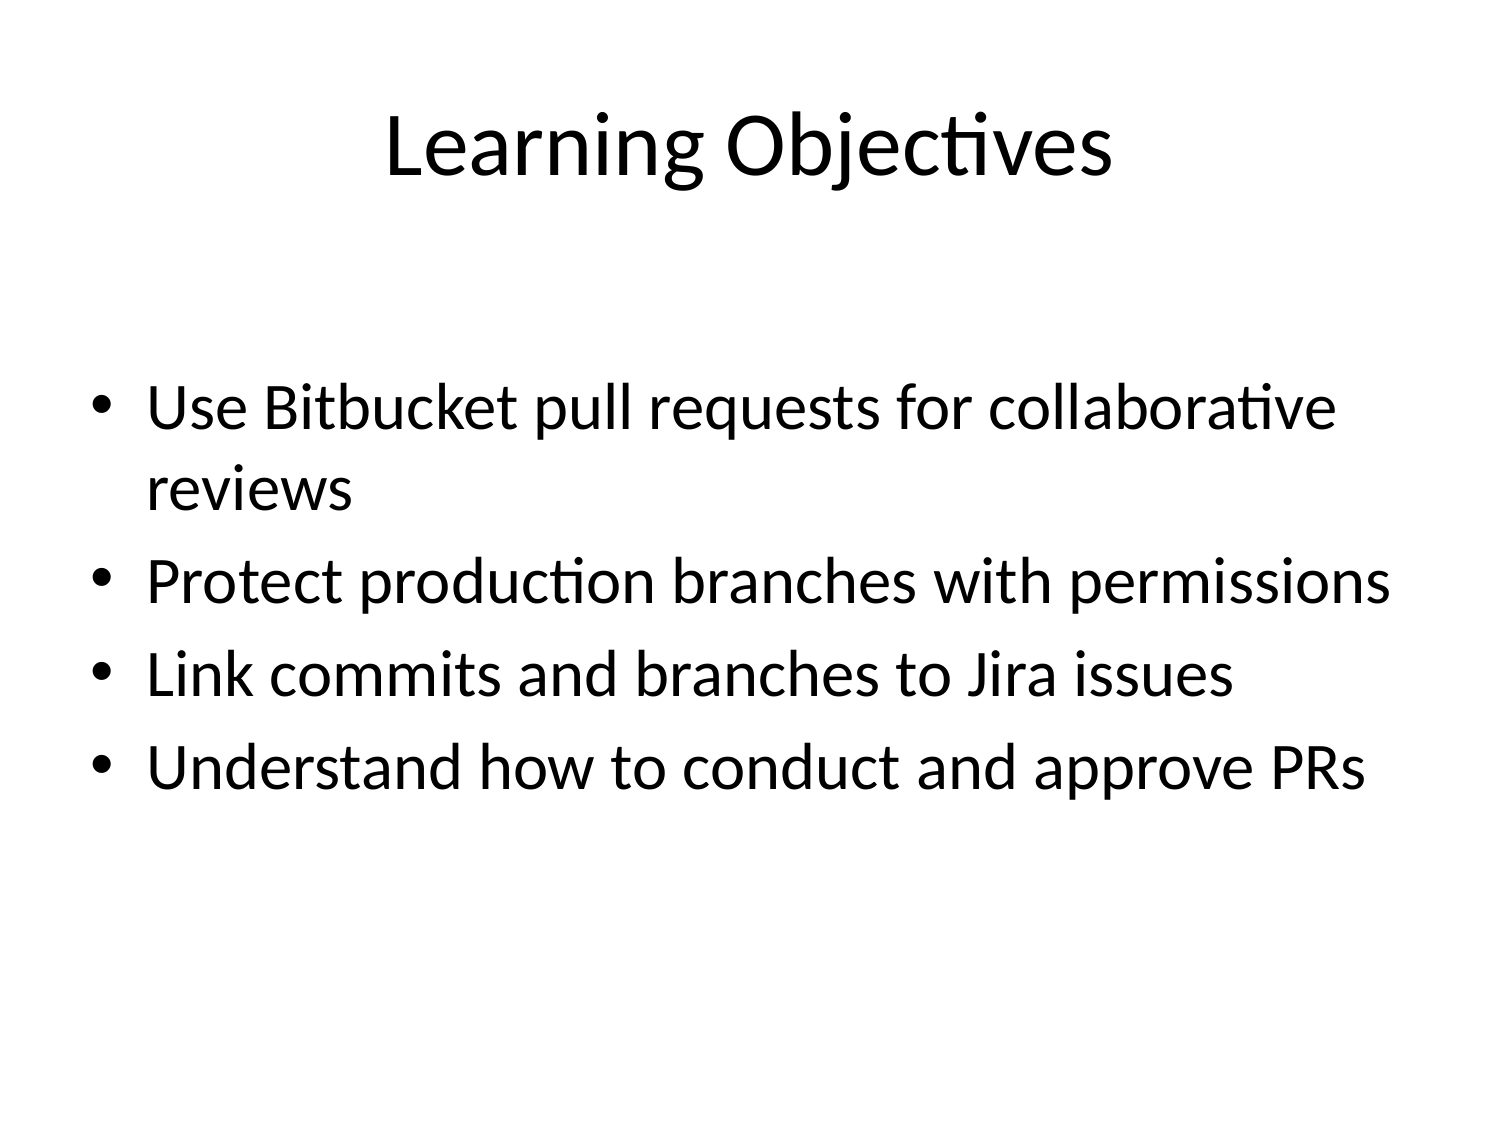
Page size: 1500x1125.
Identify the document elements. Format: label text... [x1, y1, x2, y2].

list Use Bitbucket pull requests for collaborative reviews Protect production branches with permissions Link commits and branches to Jira issues Understand how to conduct and approve PRs [75, 262, 1425, 1005]
title Learning Objectives [75, 45, 1425, 233]
